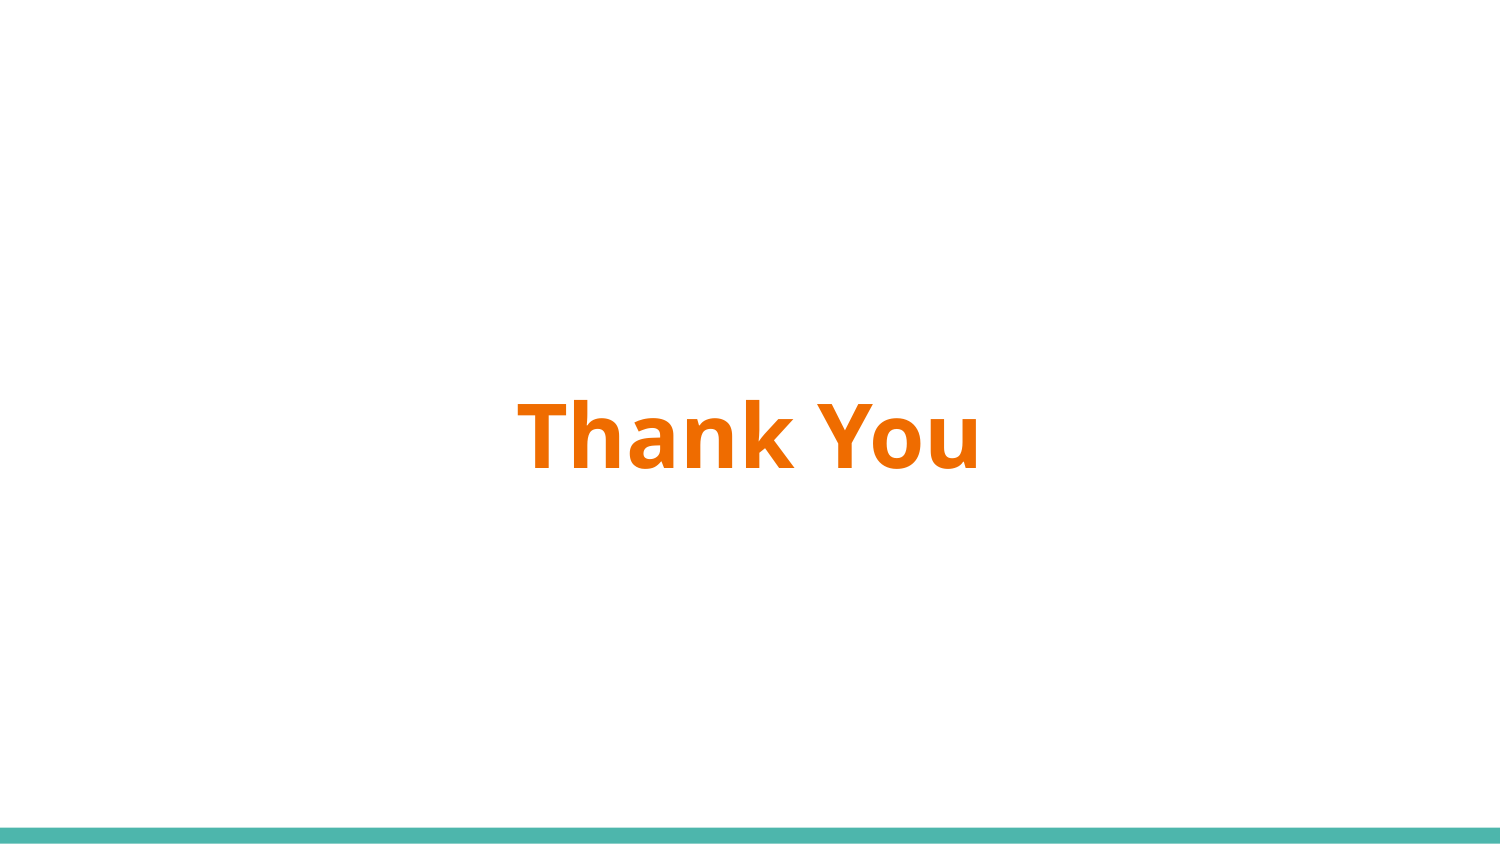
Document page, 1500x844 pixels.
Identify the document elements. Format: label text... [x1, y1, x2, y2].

title Thank You [51, 363, 1449, 480]
